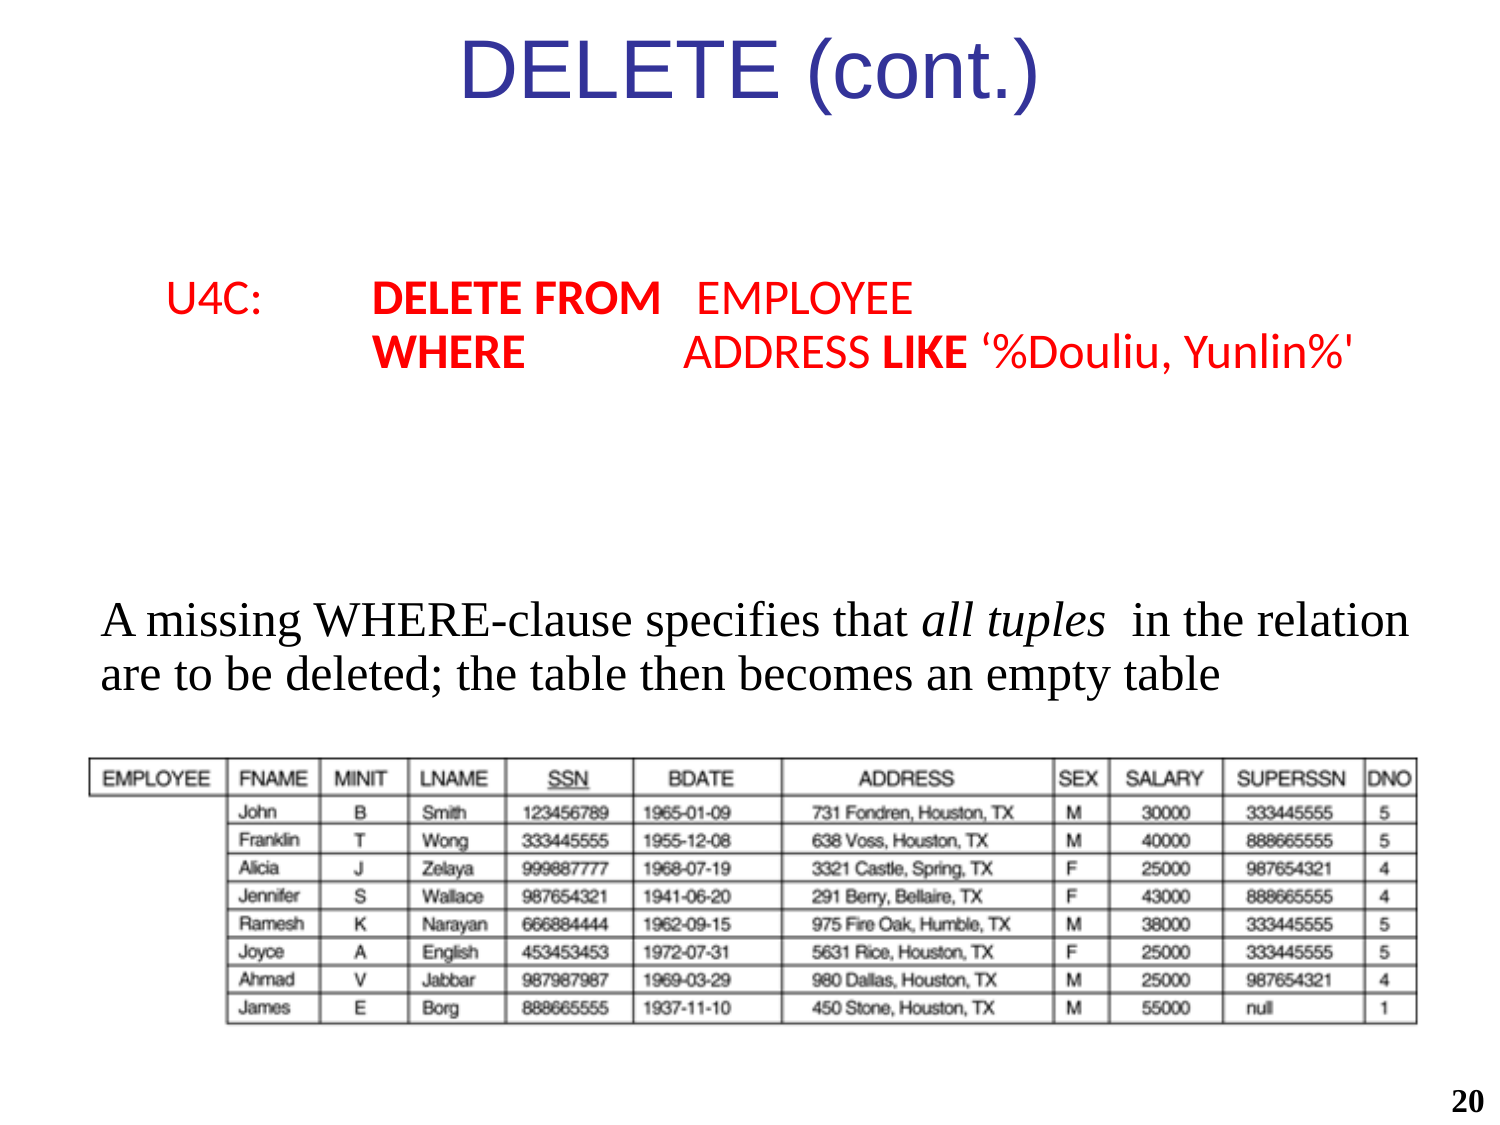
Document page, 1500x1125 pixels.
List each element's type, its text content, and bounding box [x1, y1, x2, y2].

title DELETE (cont.) [112, 8, 1388, 96]
list U4C: DELETE FROM EMPLOYEE WHERE ADDRESS LIKE ‘%Douliu, Yunlin%' [150, 264, 1426, 470]
text_box A missing WHERE-clause specifies that all tuples in the relation are to be deleted; the table then becomes an empty table [85, 586, 1426, 709]
slide_number 20 [1223, 1072, 1500, 1125]
picture [85, 754, 1426, 1032]
